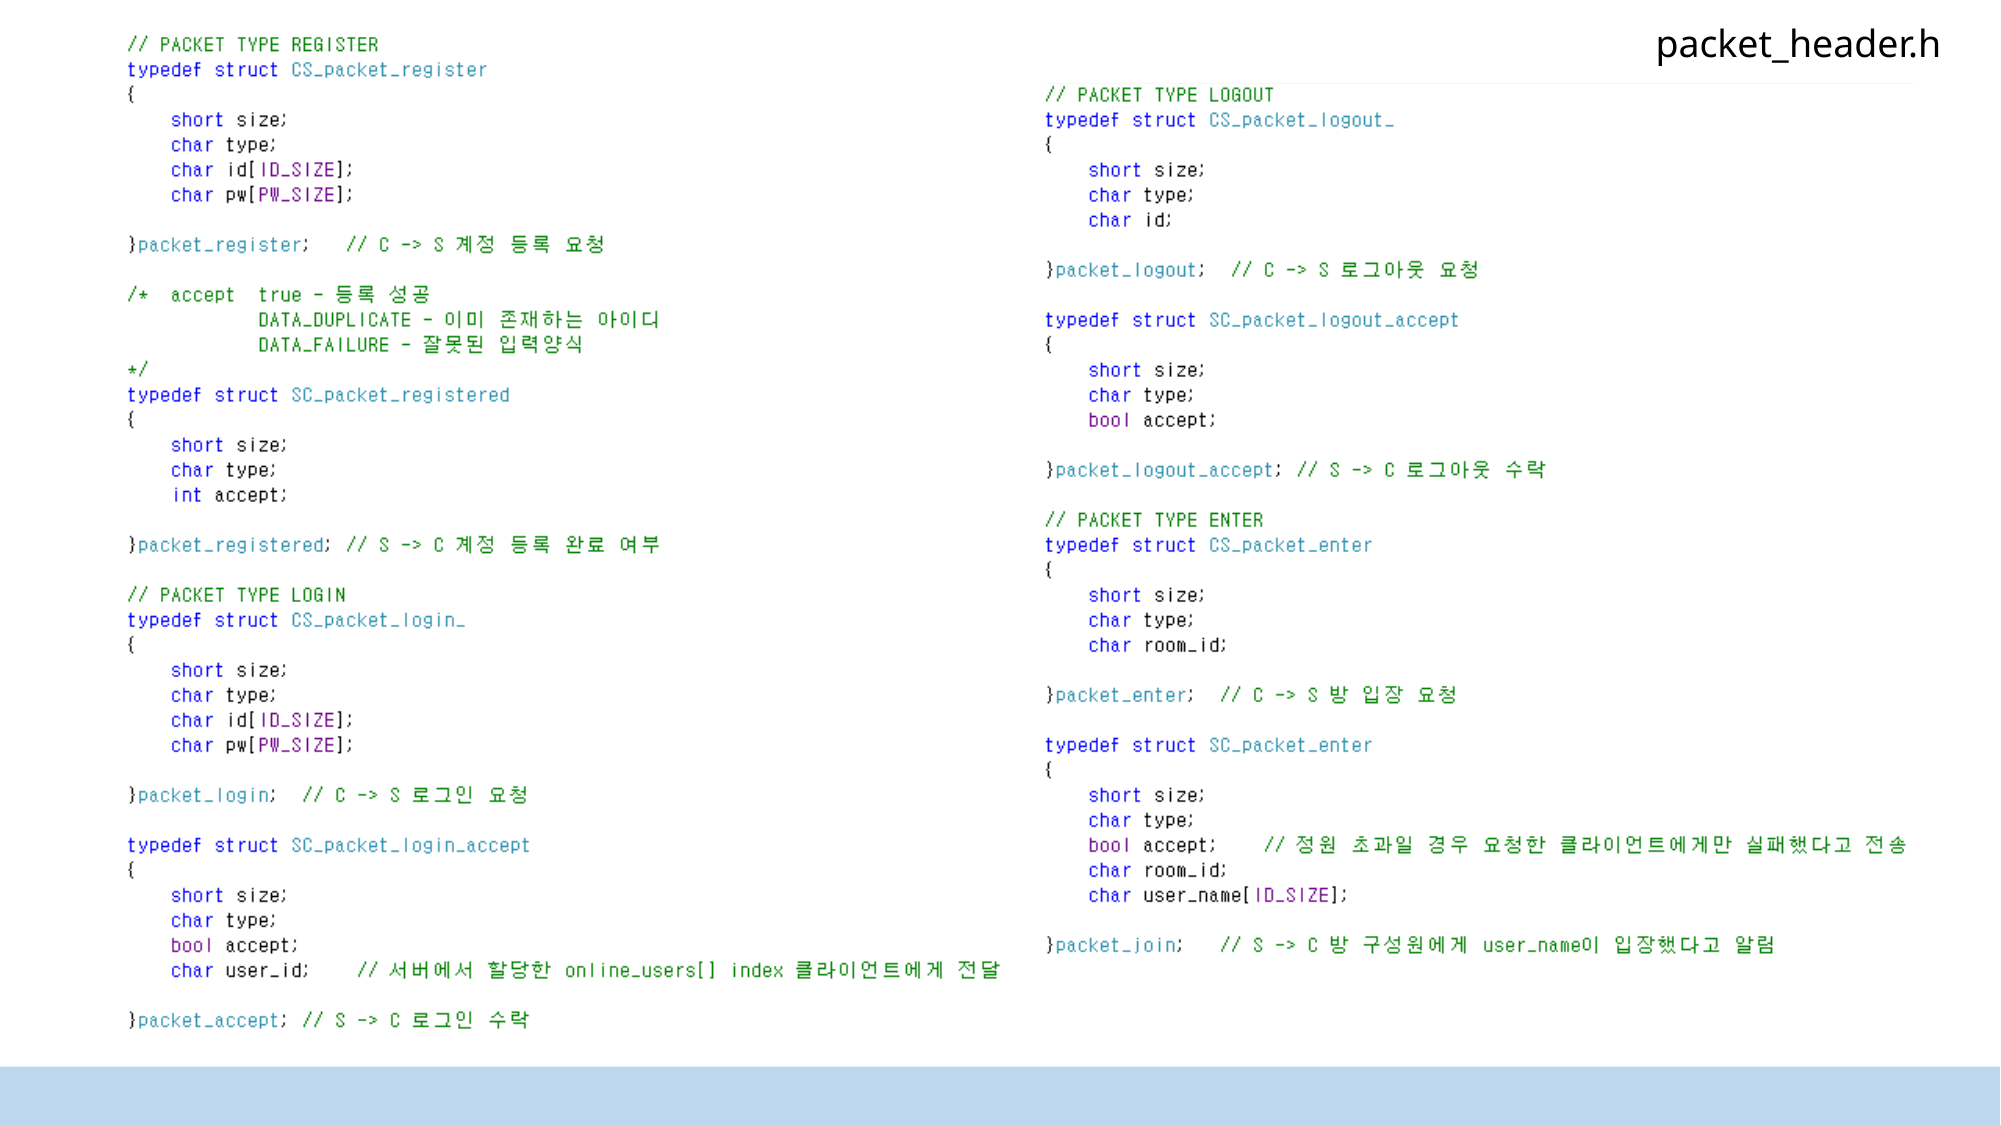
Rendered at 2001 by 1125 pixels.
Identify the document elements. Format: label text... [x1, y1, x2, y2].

picture [1044, 83, 1915, 985]
picture [126, 25, 1017, 1043]
text_box [0, 1066, 2000, 1125]
text_box packet_header.h [1631, 12, 1983, 73]
